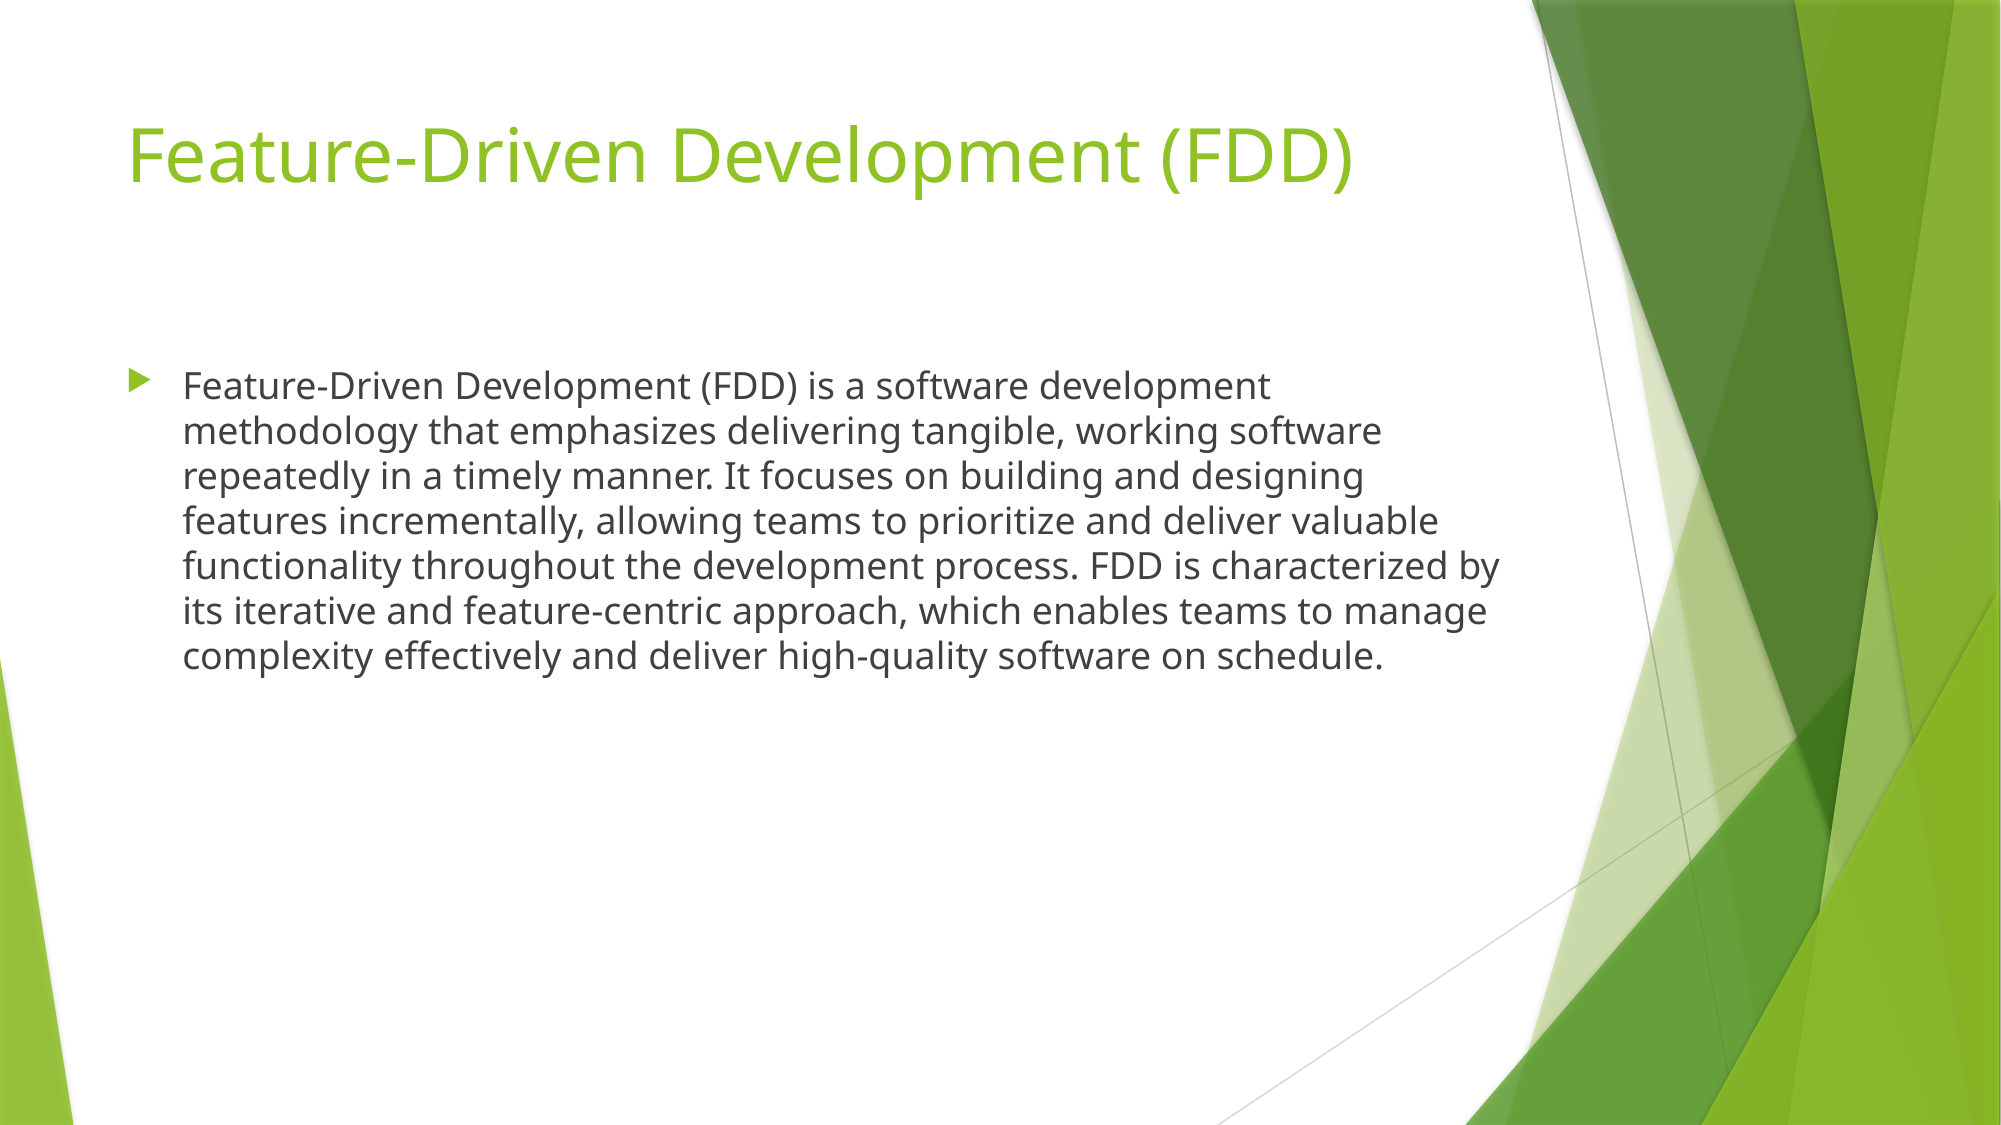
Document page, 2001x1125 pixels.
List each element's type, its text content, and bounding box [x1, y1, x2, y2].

title Feature-Driven Development (FDD) [111, 99, 1522, 317]
list Feature-Driven Development (FDD) is a software development methodology that emphasizes delivering tangible, working software repeatedly in a timely manner. It focuses on building and designing features incrementally, allowing teams to prioritize and deliver valuable functionality throughout the development process. FDD is characterized by its iterative and feature-centric approach, which enables teams to manage complexity effectively and deliver high-quality software on schedule. [111, 354, 1522, 992]
